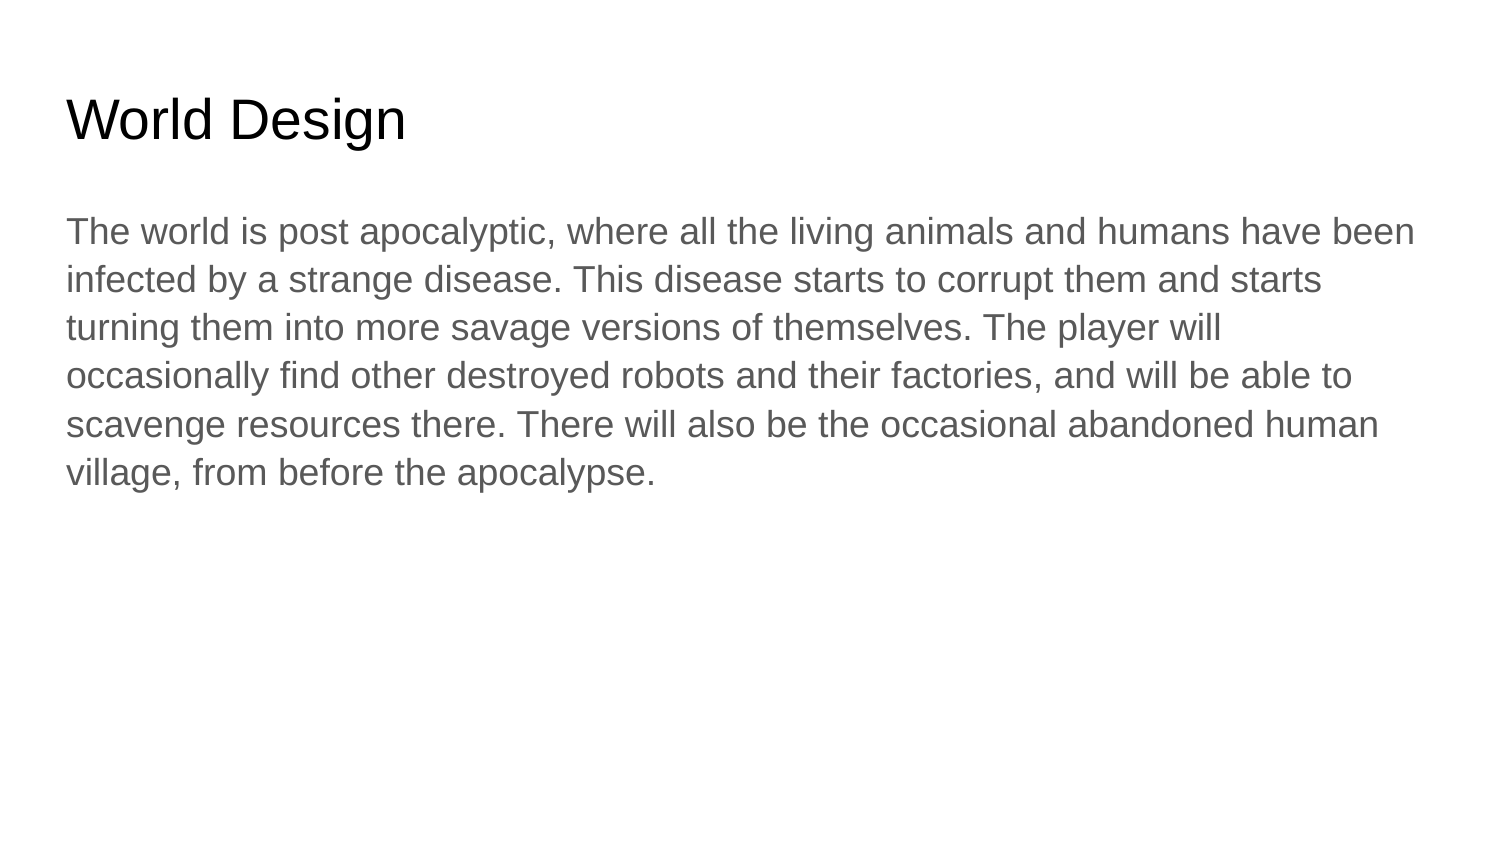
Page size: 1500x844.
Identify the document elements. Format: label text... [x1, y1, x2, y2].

title World Design [51, 72, 1449, 167]
list The world is post apocalyptic, where all the living animals and humans have been infected by a strange disease. This disease starts to corrupt them and starts turning them into more savage versions of themselves. The player will occasionally find other destroyed robots and their factories, and will be able to scavenge resources there. There will also be the occasional abandoned human village, from before the apocalypse. [51, 189, 1449, 750]
